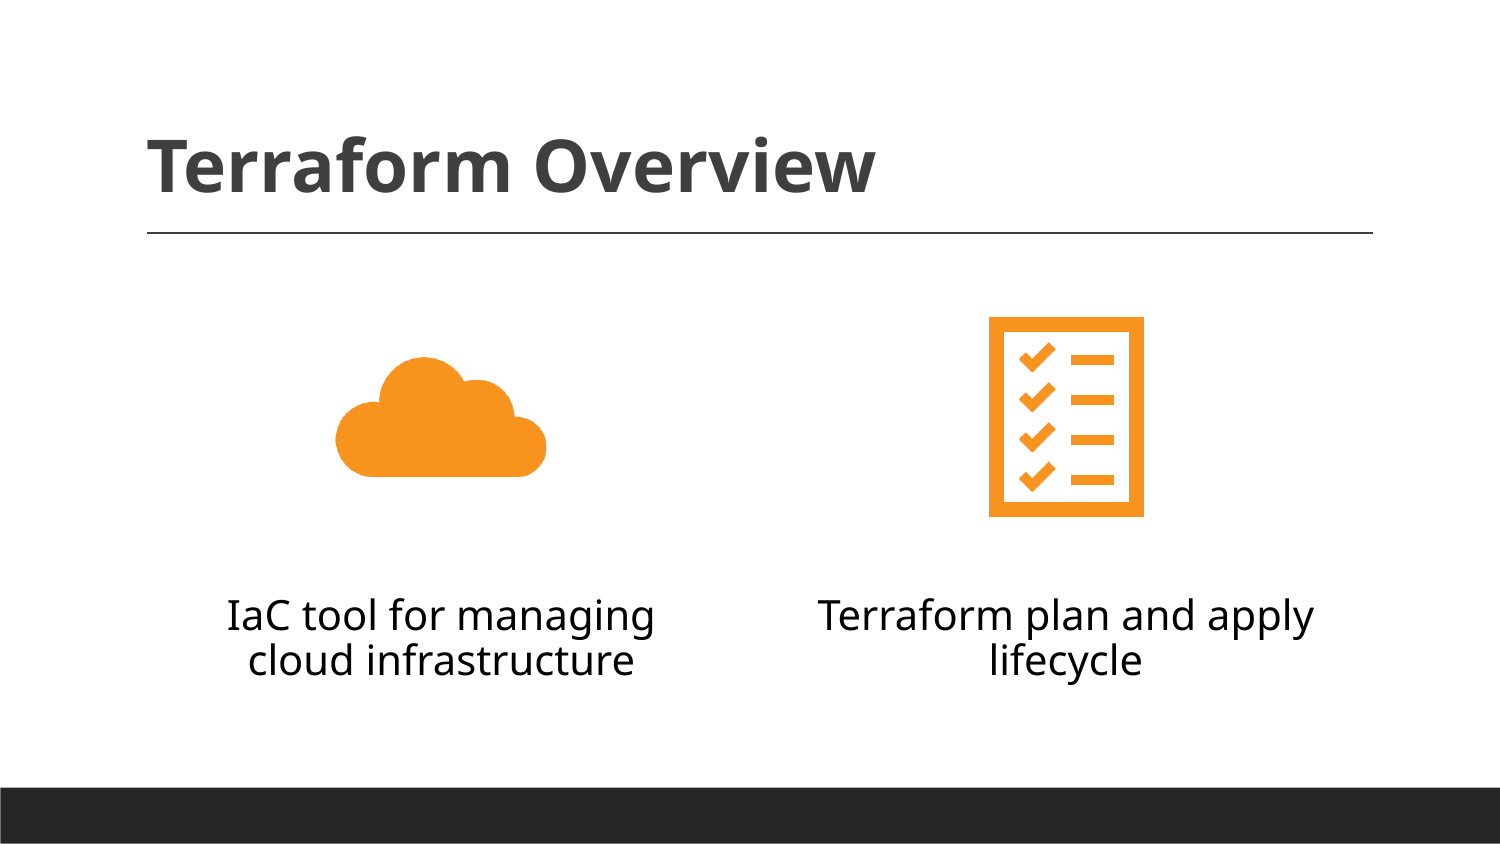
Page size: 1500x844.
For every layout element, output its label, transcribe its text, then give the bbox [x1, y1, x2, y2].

title Terraform Overview [135, 35, 1373, 214]
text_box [175, 297, 1332, 684]
